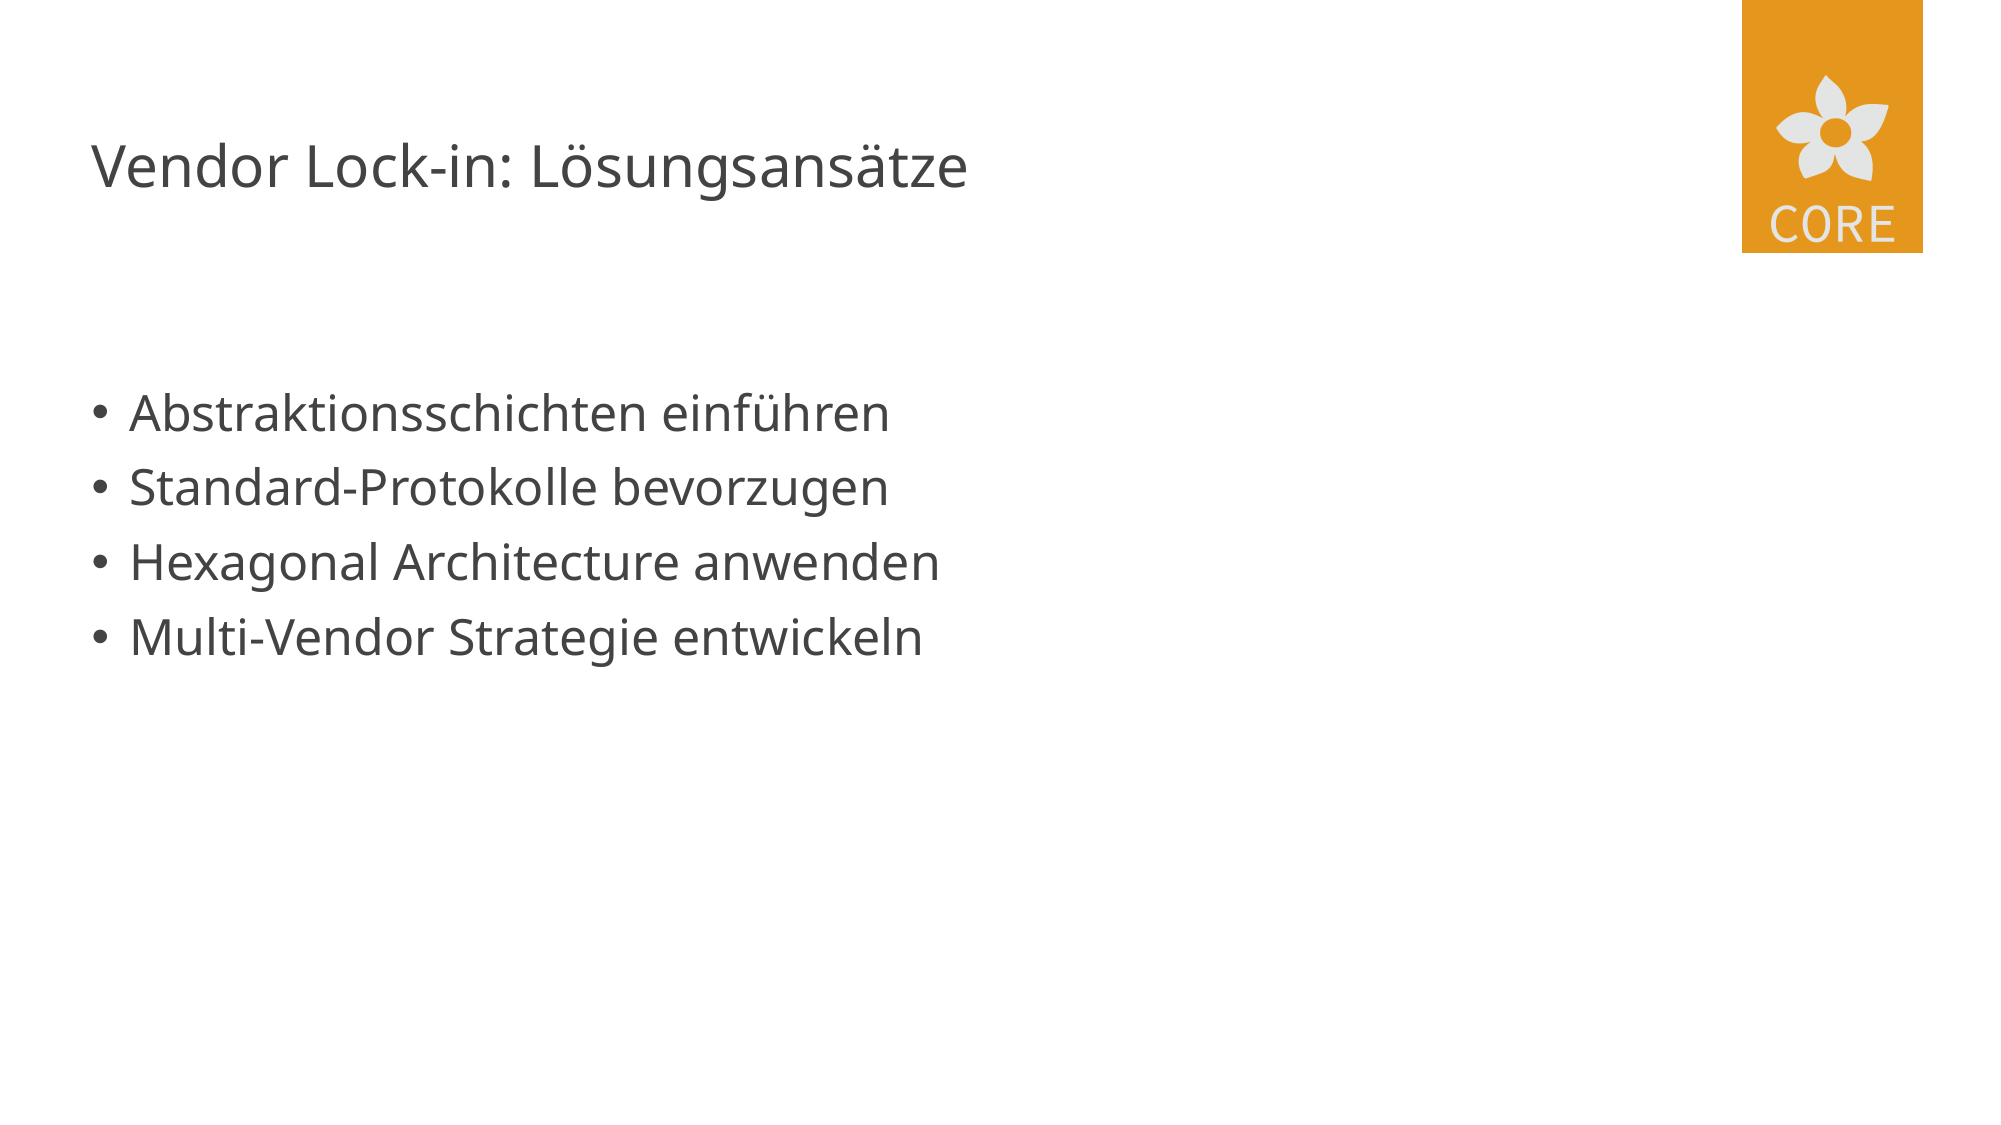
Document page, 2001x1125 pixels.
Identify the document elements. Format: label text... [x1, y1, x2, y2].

picture [1742, 0, 1923, 253]
list Abstraktionsschichten einführen Standard-Protokolle bevorzugen Hexagonal Architecture anwenden Multi-Vendor Strategie entwickeln [76, 299, 1919, 1066]
title Vendor Lock-in: Lösungsansätze [76, 59, 1732, 278]
